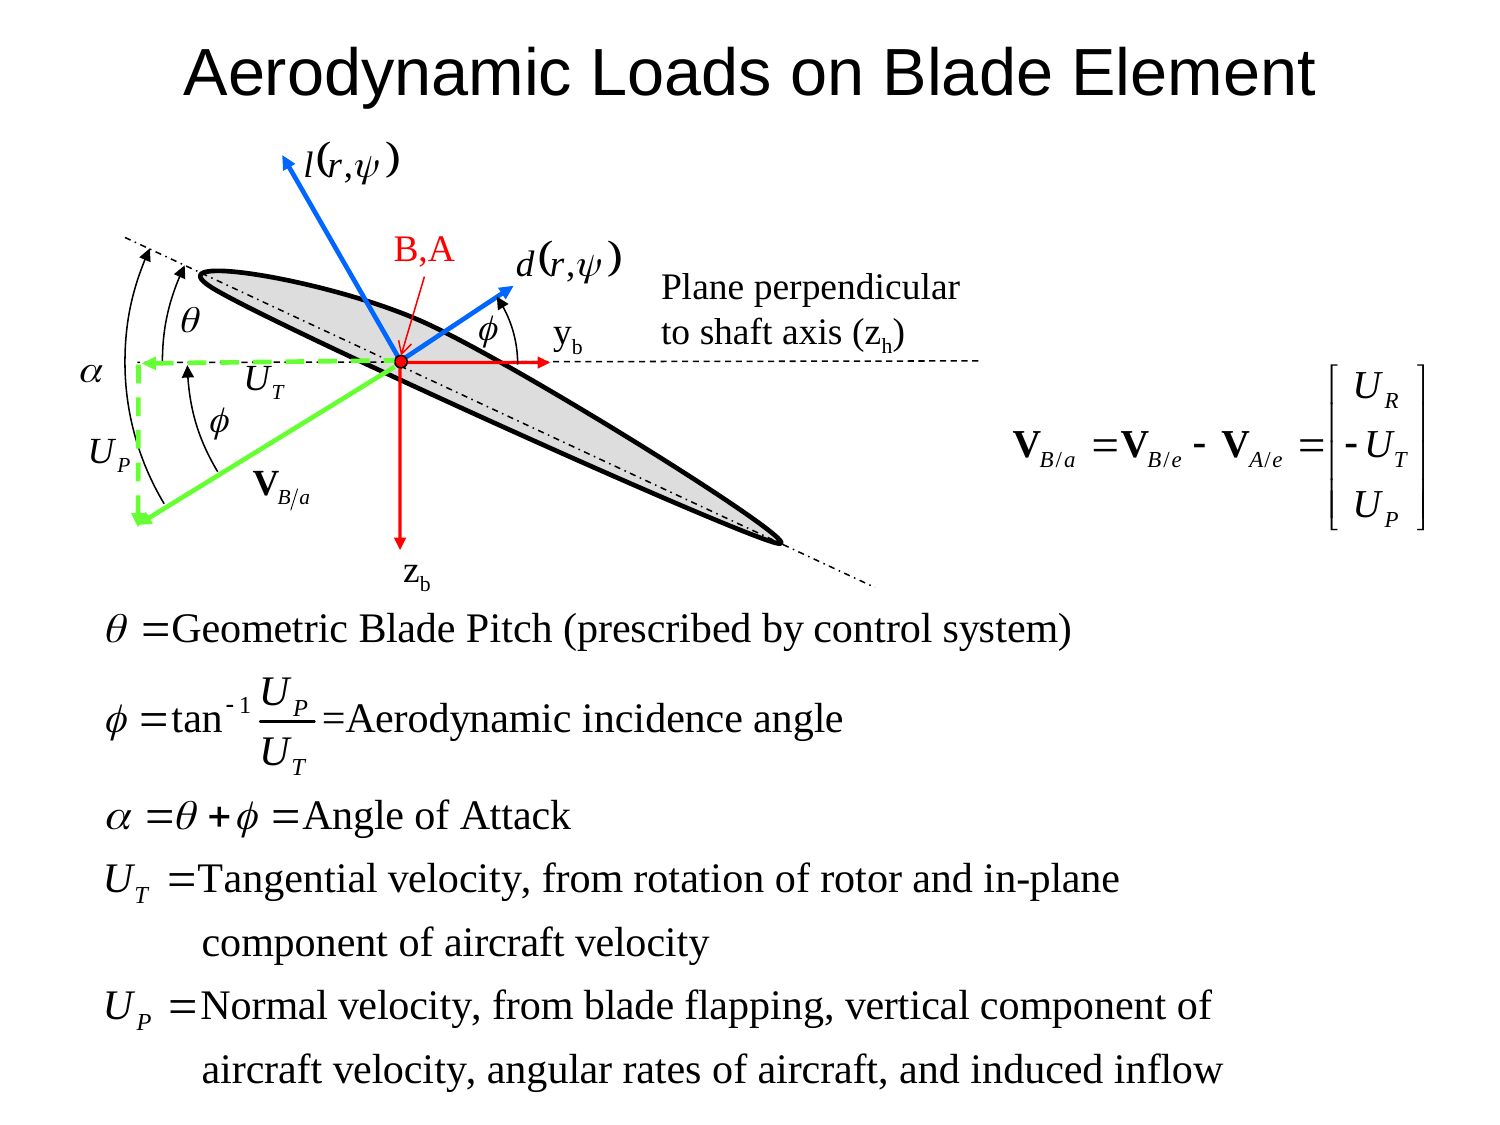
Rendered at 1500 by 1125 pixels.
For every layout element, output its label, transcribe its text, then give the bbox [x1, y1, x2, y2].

text_box Aerodynamic Loads on Blade Element [99, 0, 1400, 138]
text_box yb [538, 300, 598, 366]
text_box [394, 358, 407, 368]
text_box [396, 320, 519, 365]
text_box [131, 509, 145, 528]
text_box a [62, 337, 117, 398]
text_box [99, 604, 1232, 1104]
text_box zb [388, 537, 446, 602]
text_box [246, 458, 319, 518]
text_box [509, 239, 625, 293]
text_box B,A [378, 216, 471, 277]
text_box [282, 155, 293, 175]
text_box [519, 356, 544, 369]
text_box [1006, 354, 1441, 541]
text_box [385, 366, 399, 380]
text_box [124, 248, 395, 504]
text_box [204, 270, 396, 359]
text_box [241, 353, 294, 410]
text_box f [461, 295, 511, 355]
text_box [400, 277, 425, 356]
text_box [141, 357, 160, 370]
text_box Plane perpendicular to shaft axis (zh) [646, 254, 993, 366]
text_box [140, 459, 243, 525]
text_box [401, 365, 782, 544]
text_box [298, 140, 401, 193]
text_box [430, 325, 443, 340]
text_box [85, 426, 139, 482]
text_box [499, 287, 505, 295]
